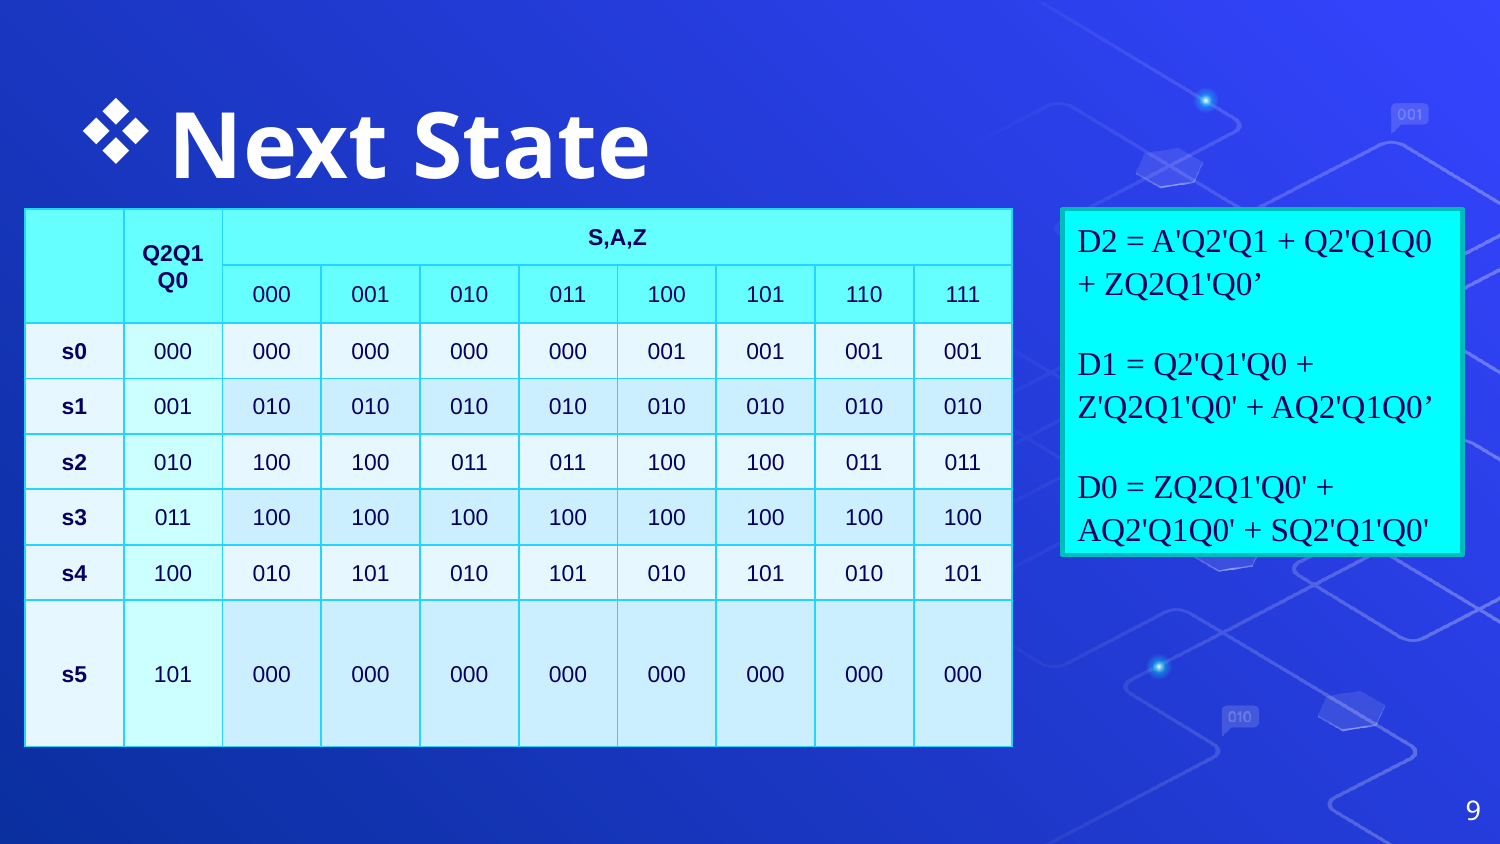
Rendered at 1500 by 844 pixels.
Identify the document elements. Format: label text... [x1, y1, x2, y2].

table_cell 100 [618, 490, 715, 544]
table_cell 001 [618, 324, 715, 378]
table_cell 100 [618, 266, 715, 322]
table_cell 011 [421, 435, 518, 488]
table_cell s5 [26, 601, 123, 746]
table_cell 101 [520, 546, 617, 599]
table_cell s0 [26, 324, 123, 378]
table_cell 011 [125, 490, 222, 544]
table_cell 100 [520, 490, 617, 544]
table_cell 100 [223, 435, 320, 488]
table_cell 010 [618, 546, 715, 599]
table_cell 010 [421, 379, 518, 433]
table_header S,A,Z [223, 210, 1011, 264]
table_cell 010 [421, 546, 518, 599]
table_cell 000 [223, 266, 320, 322]
table_cell 000 [421, 601, 518, 746]
table_cell 000 [520, 601, 617, 746]
table_cell 100 [125, 546, 222, 599]
table_cell 001 [816, 324, 913, 378]
table_cell 010 [816, 546, 913, 599]
table_cell 000 [322, 601, 419, 746]
table_cell 010 [223, 546, 320, 599]
table_cell s1 [26, 379, 123, 433]
table_cell 100 [223, 490, 320, 544]
table_cell 010 [816, 379, 913, 433]
table_cell 001 [125, 379, 222, 433]
table_cell 011 [520, 266, 617, 322]
table_cell 010 [125, 435, 222, 488]
table_cell 111 [915, 266, 1011, 322]
table_cell 101 [915, 546, 1011, 599]
table_cell 110 [816, 266, 913, 322]
table_cell 000 [618, 601, 715, 746]
table_cell 100 [915, 490, 1011, 544]
table_header Q2Q1Q0 [125, 210, 222, 322]
table_cell 101 [125, 601, 222, 746]
table_cell 011 [520, 435, 617, 488]
table_cell 000 [421, 324, 518, 378]
table_cell 000 [717, 601, 814, 746]
picture [0, 0, 1500, 844]
table_cell 000 [915, 601, 1011, 746]
table_cell 010 [717, 379, 814, 433]
table_header [26, 210, 123, 322]
table_cell 001 [915, 324, 1011, 378]
table_cell 000 [125, 324, 222, 378]
table_cell 100 [717, 490, 814, 544]
table_cell 101 [322, 546, 419, 599]
table_cell 001 [322, 266, 419, 322]
table_cell 010 [223, 379, 320, 433]
text_box D2 = A'Q2'Q1 + Q2'Q1Q0 + ZQ2Q1'Q0’ D1 = Q2'Q1'Q0 + Z'Q2Q1'Q0' + AQ2'Q1Q0’ D0 = ZQ2Q1'Q0' + AQ2'Q1Q0' + SQ2'Q1'Q0' [1060, 207, 1465, 557]
table_cell 011 [816, 435, 913, 488]
table_cell 100 [322, 490, 419, 544]
table_cell 010 [421, 266, 518, 322]
table_cell s2 [26, 435, 123, 488]
table_cell 000 [520, 324, 617, 378]
table_cell 100 [717, 435, 814, 488]
table_cell 000 [816, 601, 913, 746]
table_cell 100 [421, 490, 518, 544]
title Next State [75, 56, 1126, 198]
table_cell 000 [322, 324, 419, 378]
table_cell 101 [717, 546, 814, 599]
table_cell 100 [322, 435, 419, 488]
table_cell 101 [717, 266, 814, 322]
table_cell 100 [618, 435, 715, 488]
table_cell 010 [520, 379, 617, 433]
table_cell s4 [26, 546, 123, 599]
table_cell 010 [618, 379, 715, 433]
slide_number 9 [1391, 779, 1482, 844]
table_cell 000 [223, 324, 320, 378]
table_cell s3 [26, 490, 123, 544]
table_cell 010 [915, 379, 1011, 433]
table_cell 011 [915, 435, 1011, 488]
table_cell 000 [223, 601, 320, 746]
table_cell 001 [717, 324, 814, 378]
table_cell 010 [322, 379, 419, 433]
table_cell 100 [816, 490, 913, 544]
